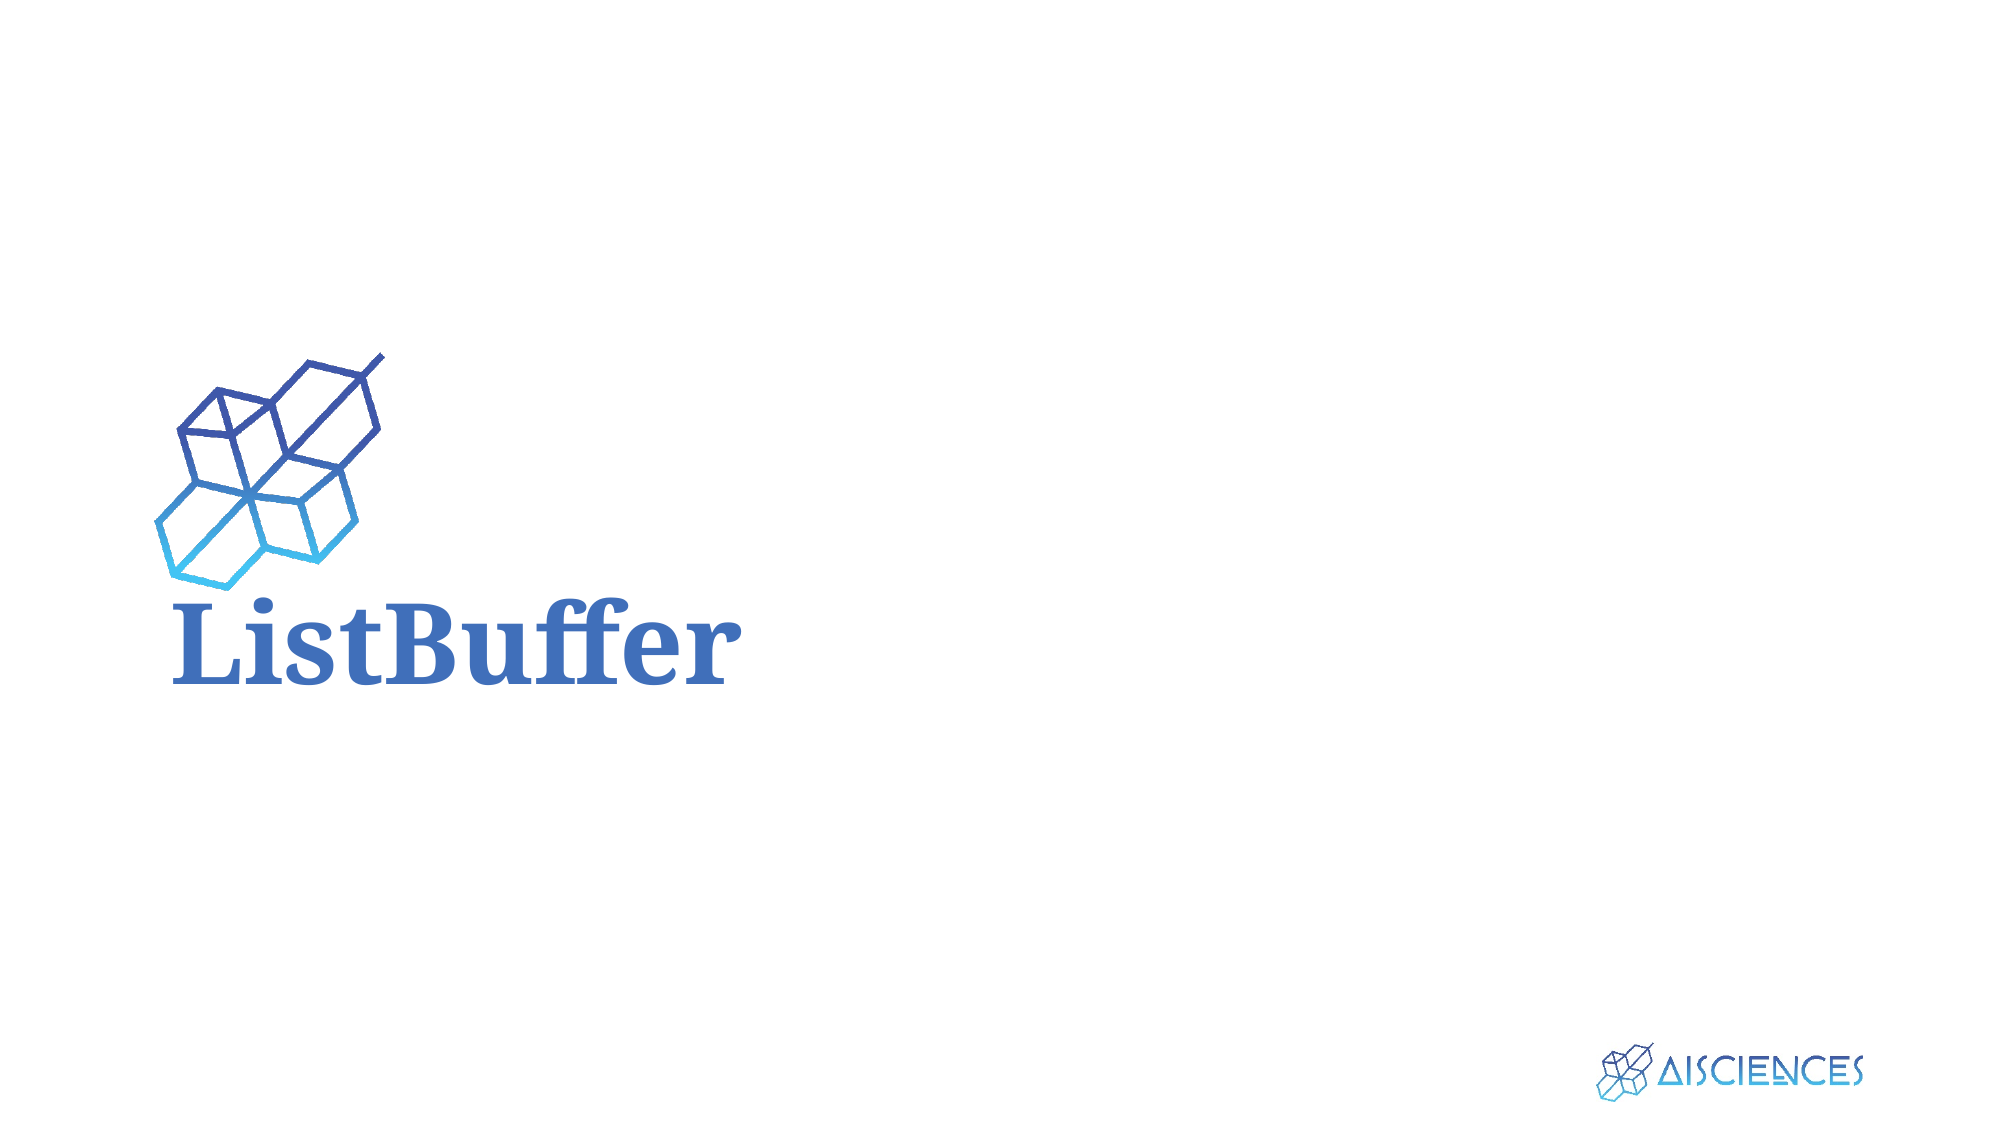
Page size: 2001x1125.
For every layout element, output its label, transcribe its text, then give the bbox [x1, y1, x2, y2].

title ListBuffer [155, 248, 1881, 717]
picture [1596, 1042, 1863, 1102]
